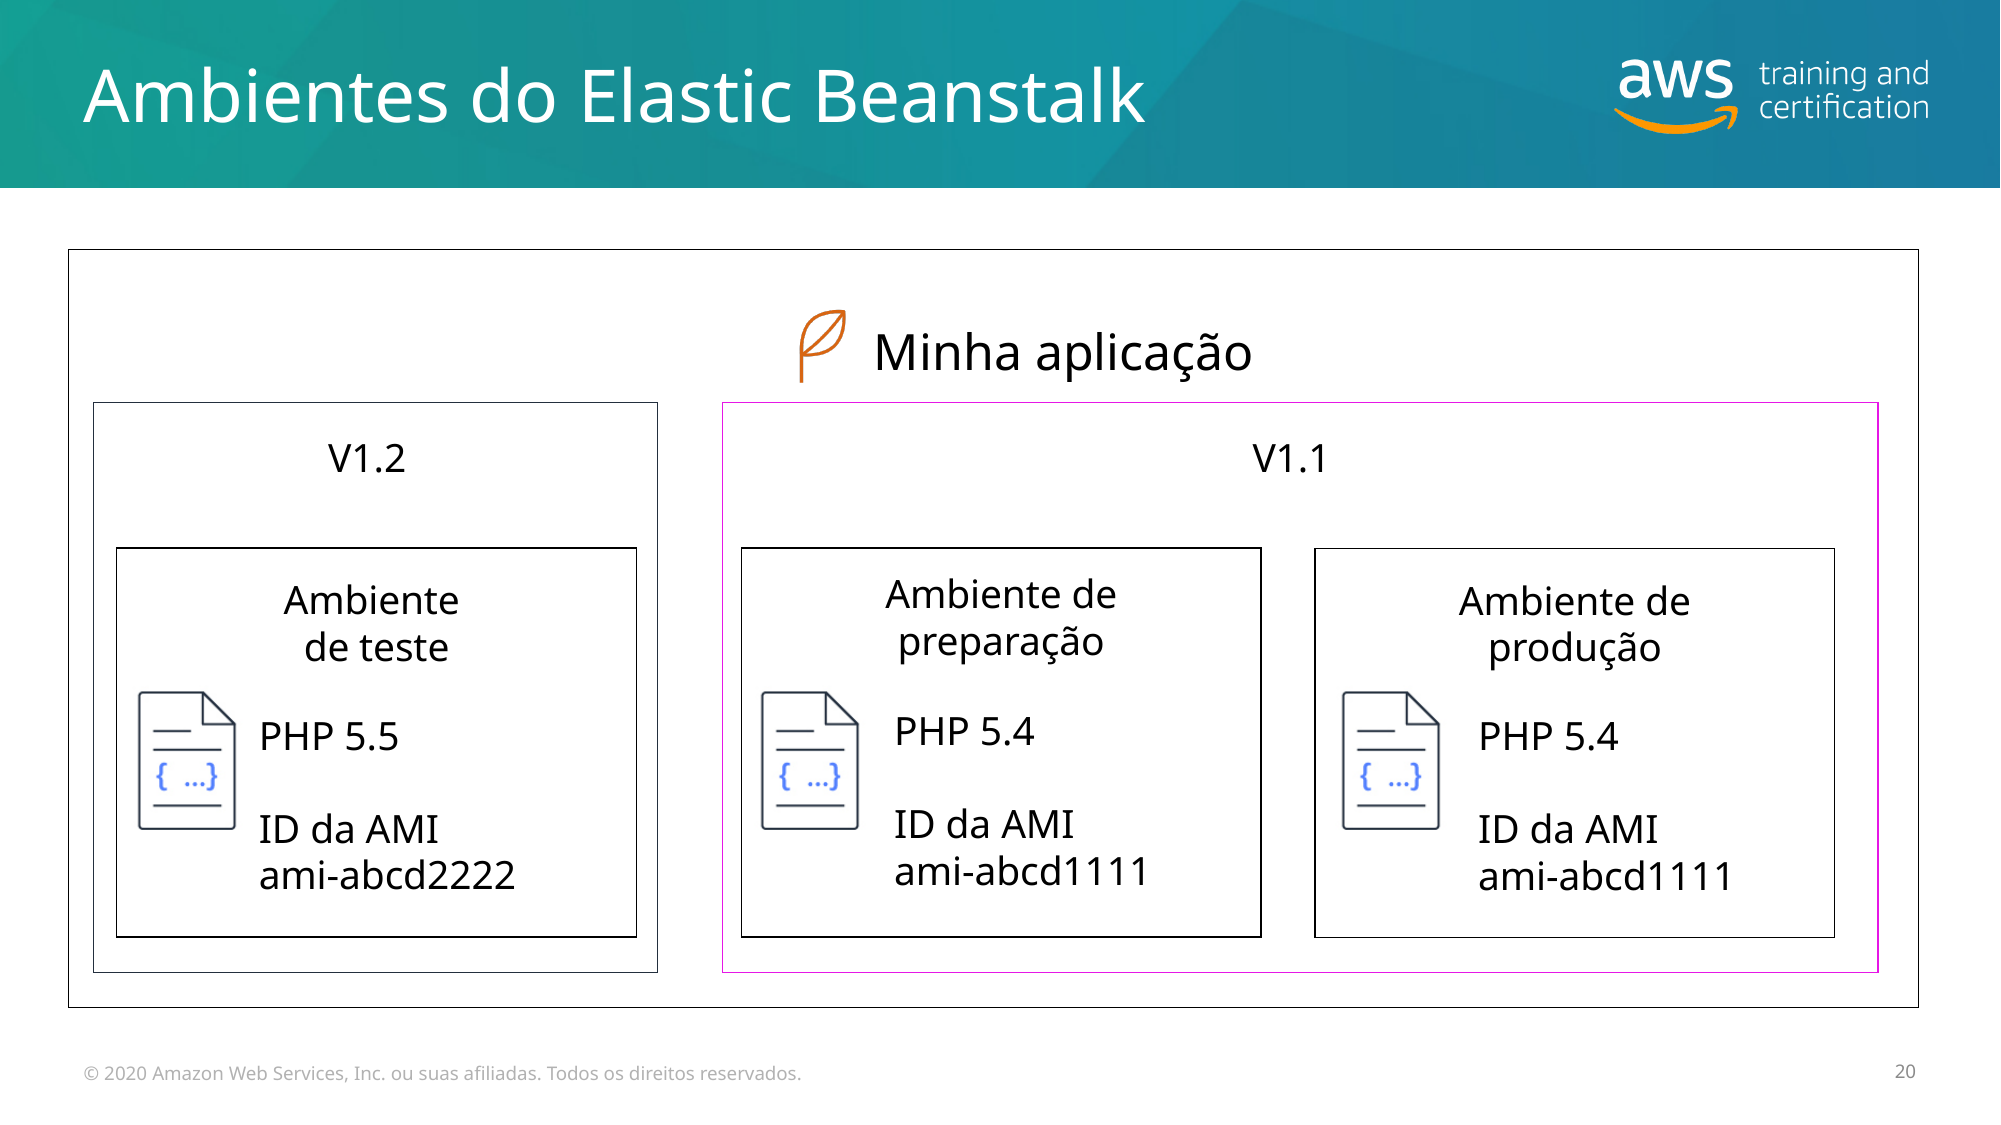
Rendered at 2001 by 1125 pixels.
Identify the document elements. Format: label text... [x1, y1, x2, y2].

picture [703, 650, 917, 864]
text_box [68, 249, 1919, 1008]
text_box Minha aplicação [859, 312, 1380, 388]
text_box PHP 5.4 ID da AMI ami-abcd1111 [1463, 704, 1848, 906]
picture [782, 308, 860, 386]
text_box PHP 5.4 ID da AMI ami-abcd1111 [879, 699, 1264, 901]
slide_number 20 [1481, 1042, 1932, 1103]
title Ambientes do Elastic Beanstalk [68, 59, 1551, 138]
text_box [741, 547, 1262, 699]
picture [80, 650, 294, 864]
text_box Ambiente de preparação [808, 562, 1194, 671]
text_box Ambiente de teste [184, 568, 569, 677]
text_box [741, 864, 1262, 938]
text_box [116, 864, 637, 938]
text_box PHP 5.5 ID da AMI ami-abcd2222 [244, 703, 648, 905]
footer © 2020 Amazon Web Services, Inc. ou suas afiliadas. Todos os direitos reservados. [68, 1042, 871, 1103]
picture [0, 0, 2000, 188]
text_box [93, 402, 658, 973]
text_box V1.2 [313, 426, 438, 488]
text_box Ambiente de produção [1382, 568, 1768, 677]
text_box [116, 547, 637, 703]
text_box [722, 402, 1879, 973]
picture [1284, 650, 1498, 864]
text_box [1314, 864, 1835, 938]
text_box [1314, 548, 1835, 704]
text_box V1.1 [1237, 426, 1494, 488]
